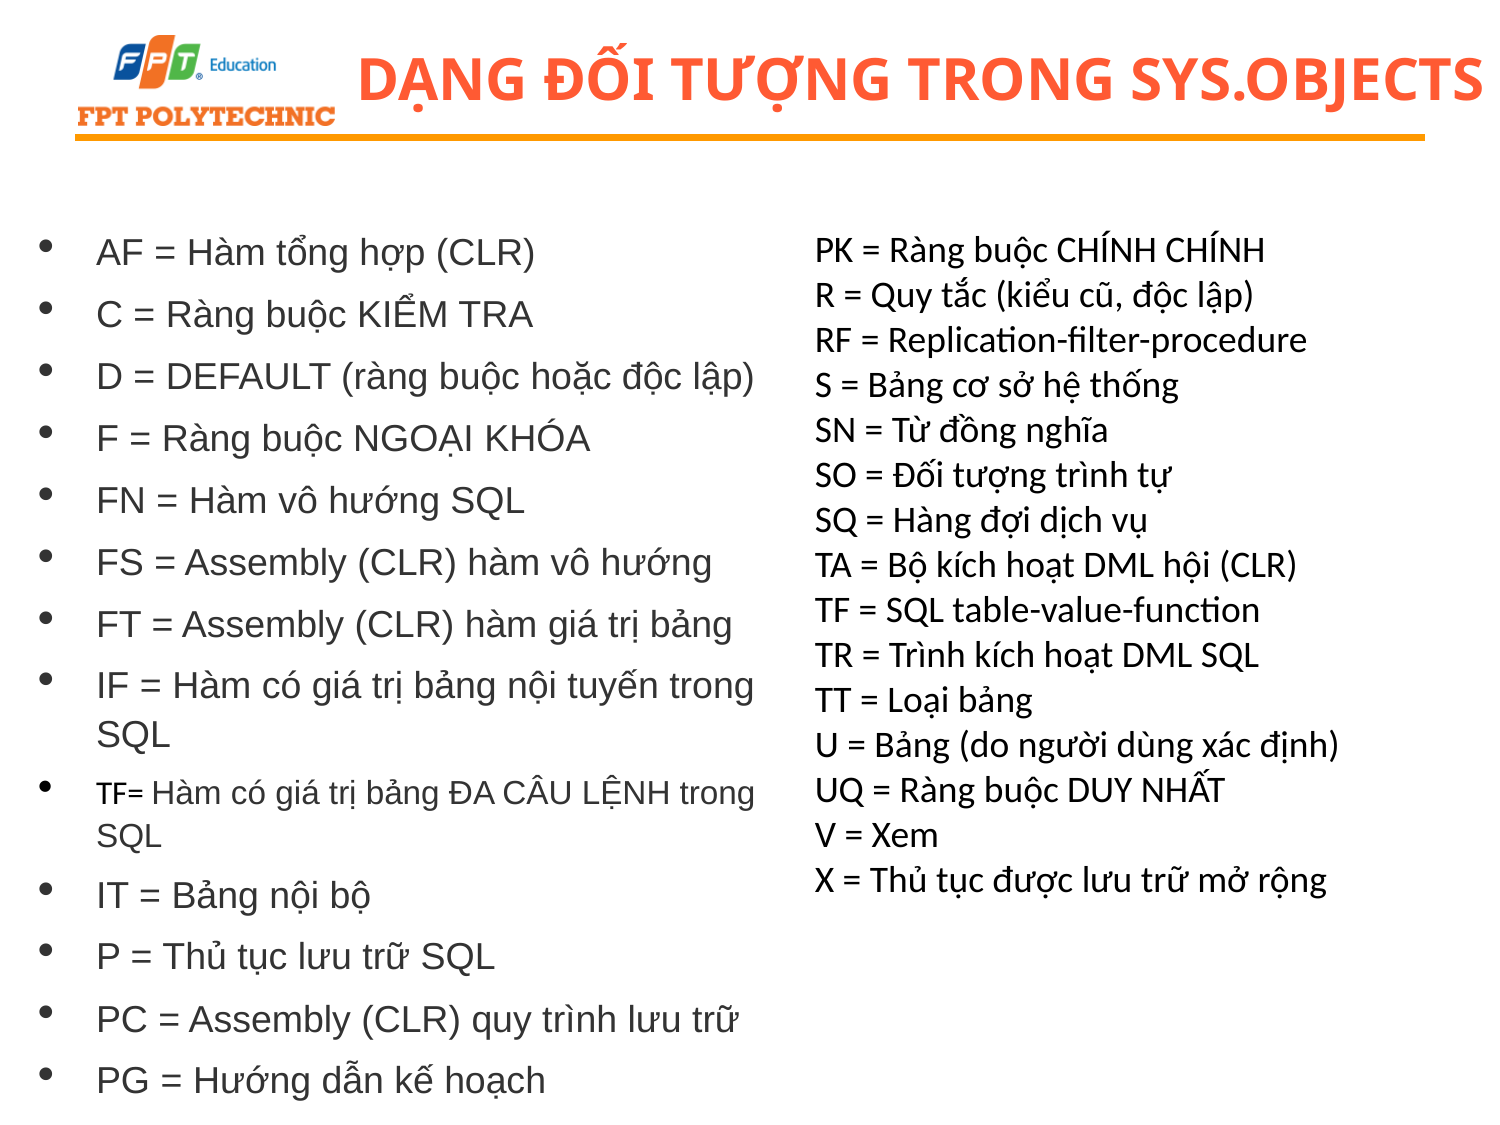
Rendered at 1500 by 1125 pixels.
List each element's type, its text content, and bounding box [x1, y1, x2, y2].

title Dạng đối tượng trong SYS.OBJECTS [150, 37, 1500, 118]
picture [78, 35, 338, 126]
text_box PK = Ràng buộc CHÍNH CHÍNH R = Quy tắc (kiểu cũ, độc lập) RF = Replication-filter-procedure S = Bảng cơ sở hệ thống SN = Từ đồng nghĩa SO = Đối tượng trình tự SQ = Hàng đợi dịch vụ TA = Bộ kích hoạt DML hội (CLR) TF = SQL table-value-function TR = Trình kích hoạt DML SQL TT = Loại bảng U = Bảng (do người dùng xác định) UQ = Ràng buộc DUY NHẤT V = Xem X = Thủ tục được lưu trữ mở rộng [799, 217, 1500, 908]
text_box AF = Hàm tổng hợp (CLR) C = Ràng buộc KIỂM TRA D = DEFAULT (ràng buộc hoặc độc lập) F = Ràng buộc NGOẠI KHÓA FN = Hàm vô hướng SQL FS = Assembly (CLR) hàm vô hướng FT = Assembly (CLR) hàm giá trị bảng IF = Hàm có giá trị bảng nội tuyến trong SQL TF= Hàm có giá trị bảng ĐA CÂU LỆNH trong SQL IT = Bảng nội bộ P = Thủ tục lưu trữ SQL PC = Assembly (CLR) quy trình lưu trữ PG = Hướng dẫn kế hoạch [24, 217, 775, 1109]
